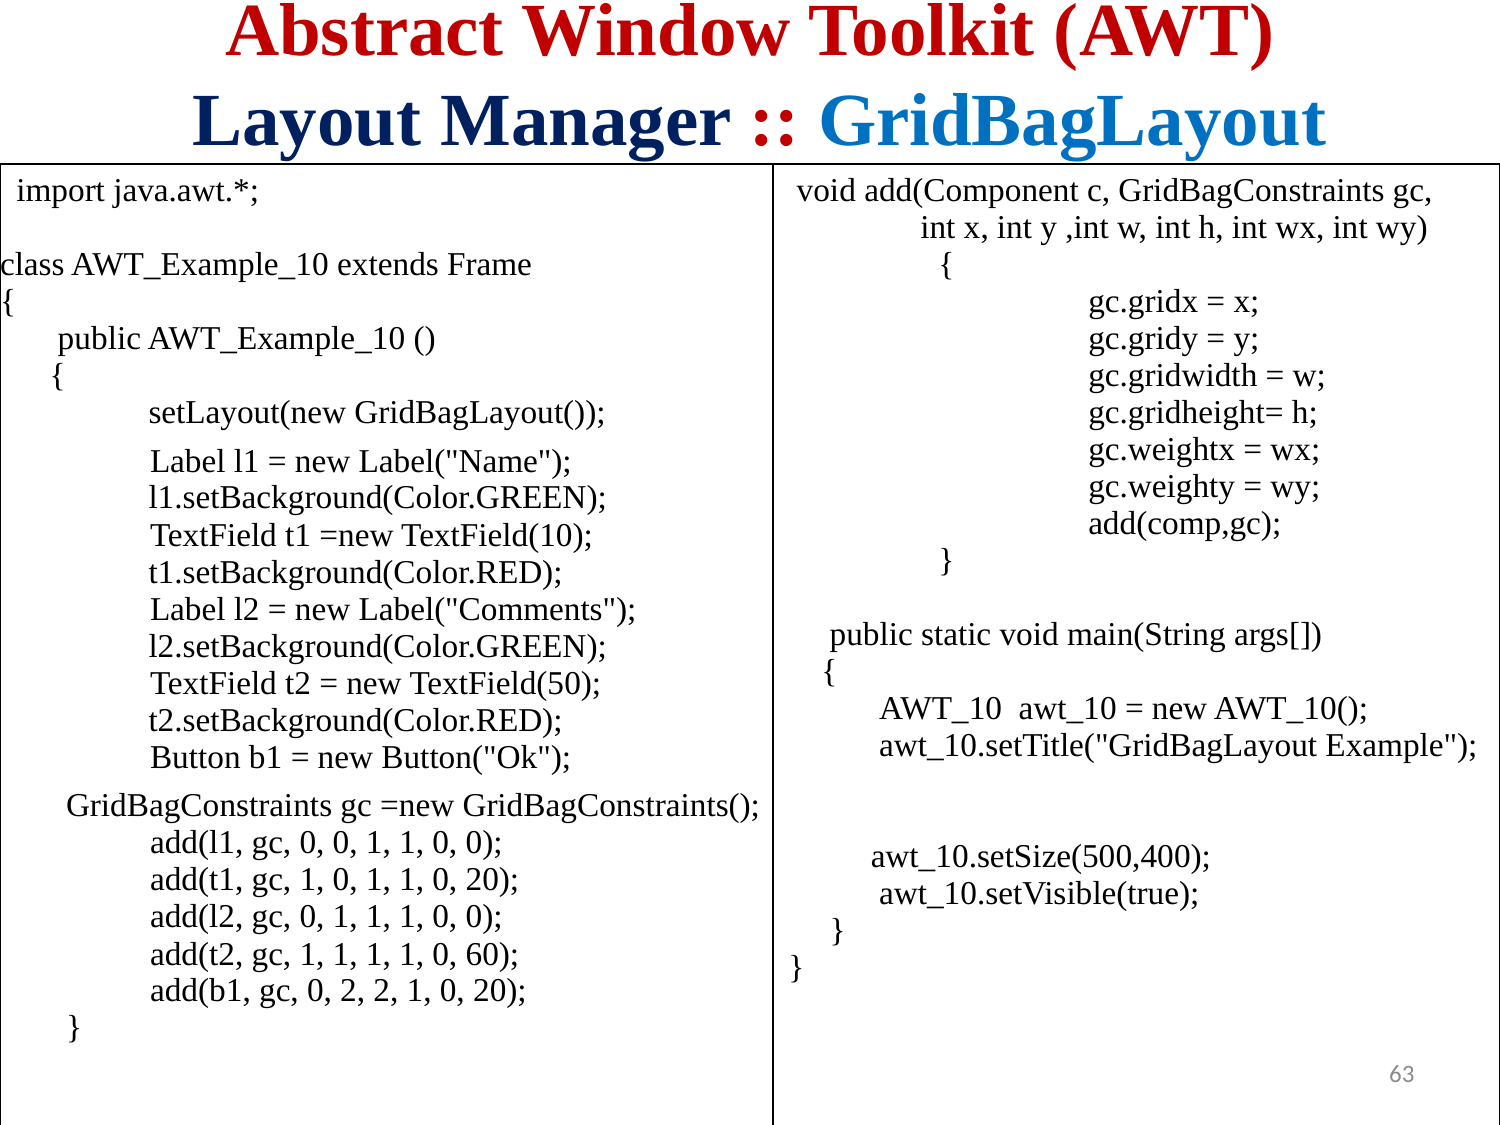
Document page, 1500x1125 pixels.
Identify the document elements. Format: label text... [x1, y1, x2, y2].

table_header void add(Component c, GridBagConstraints gc, int x, int y ,int w, int h, int wx, int wy) { gc.gridx = x; gc.gridy = y; gc.gridwidth = w; gc.gridheight= h; gc.weightx = wx; gc.weighty = wy; add(comp,gc); } public static void main(String args[]) { AWT_10 awt_10 = new AWT_10(); awt_10.setTitle("GridBagLayout Example"); awt_10.setSize(500,400); awt_10.setVisible(true); } } [774, 165, 1499, 1125]
title Abstract Window Toolkit (AWT) Layout Manager :: GridBagLayout [0, 0, 1500, 141]
table_header import java.awt.*; class AWT_Example_10 extends Frame { public AWT_Example_10 () { setLayout(new GridBagLayout()); Label l1 = new Label("Name"); l1.setBackground(Color.GREEN); TextField t1 =new TextField(10); t1.setBackground(Color.RED); Label l2 = new Label("Comments"); l2.setBackground(Color.GREEN); TextField t2 = new TextField(50); t2.setBackground(Color.RED); Button b1 = new Button("Ok"); GridBagConstraints gc =new GridBagConstraints(); add(l1, gc, 0, 0, 1, 1, 0, 0); add(t1, gc, 1, 0, 1, 1, 0, 20); add(l2, gc, 0, 1, 1, 1, 0, 0); add(t2, gc, 1, 1, 1, 1, 0, 60); add(b1, gc, 0, 2, 2, 1, 0, 20); } [1, 165, 772, 1125]
